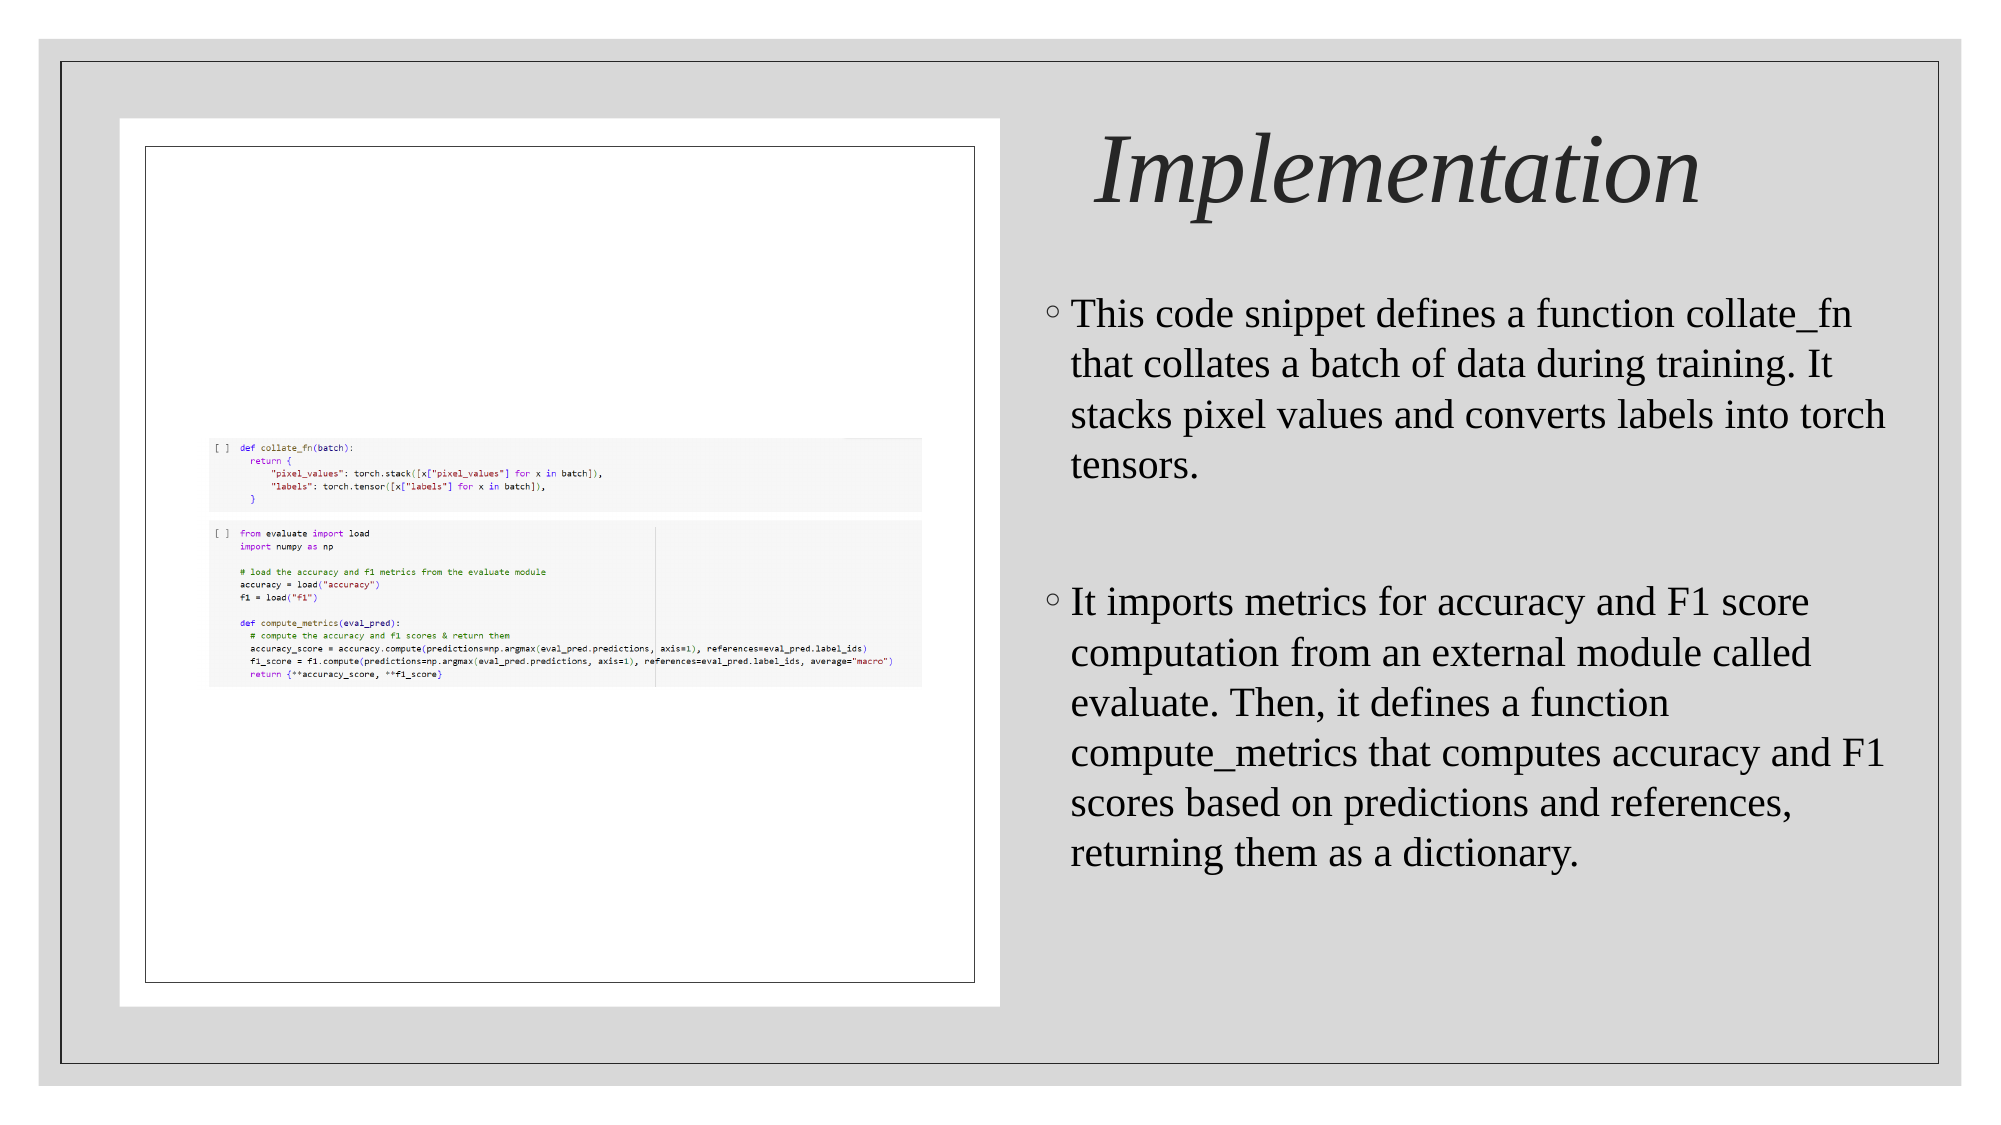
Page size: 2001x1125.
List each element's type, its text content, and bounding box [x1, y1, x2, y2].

list This code snippet defines a function collate_fn that collates a batch of data during training. It stacks pixel values and converts labels into torch tensors. It imports metrics for accuracy and F1 score computation from an external module called evaluate. Then, it defines a function compute_metrics that computes accuracy and F1 scores based on predictions and references, returning them as a dictionary. [1025, 209, 1917, 1022]
title Implementation [1079, 34, 1893, 209]
text_box [119, 118, 1000, 1007]
text_box [145, 146, 975, 983]
picture [197, 438, 922, 690]
